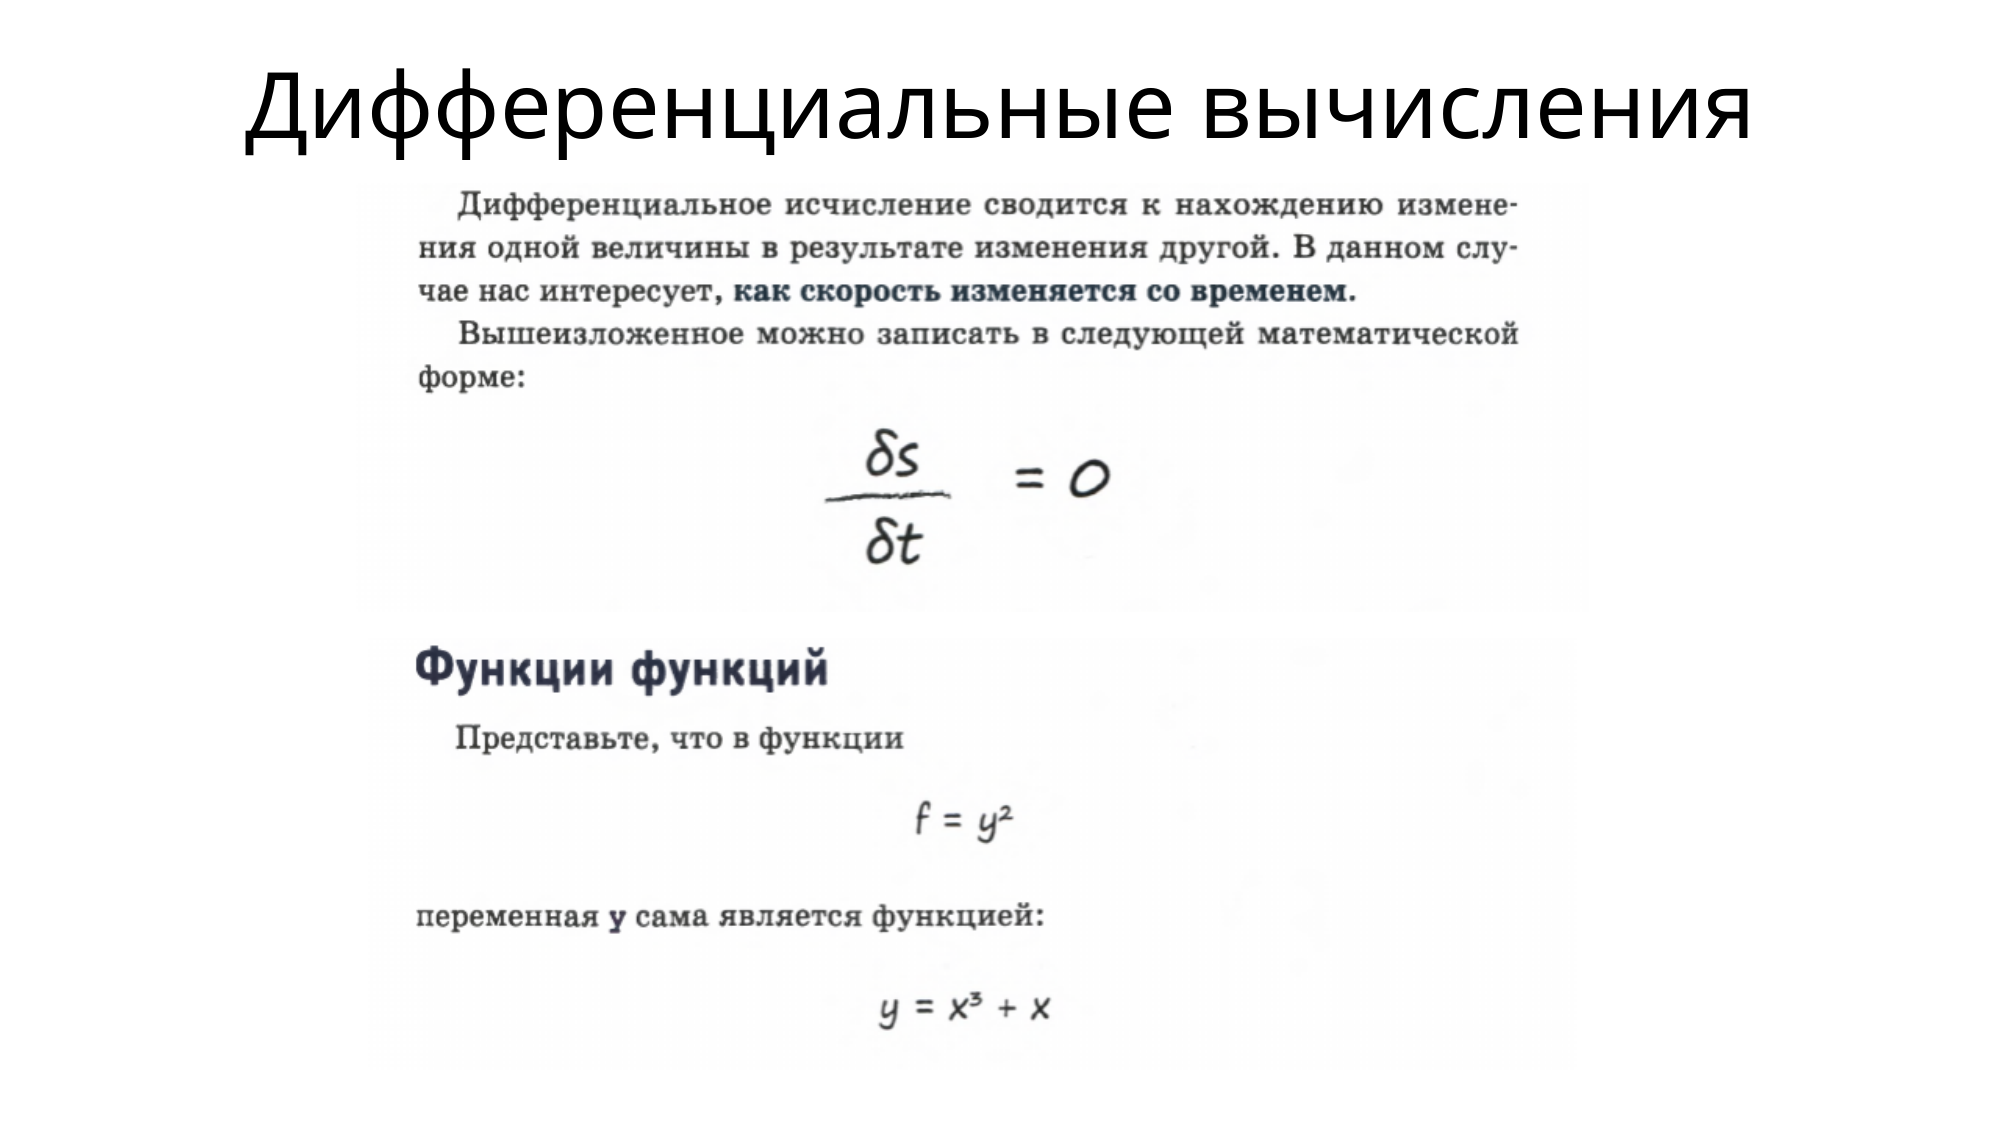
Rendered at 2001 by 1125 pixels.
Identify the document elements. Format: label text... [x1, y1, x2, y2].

picture [368, 638, 1577, 1070]
picture [356, 183, 1589, 612]
title Дифференциальные вычисления [138, 0, 1864, 218]
